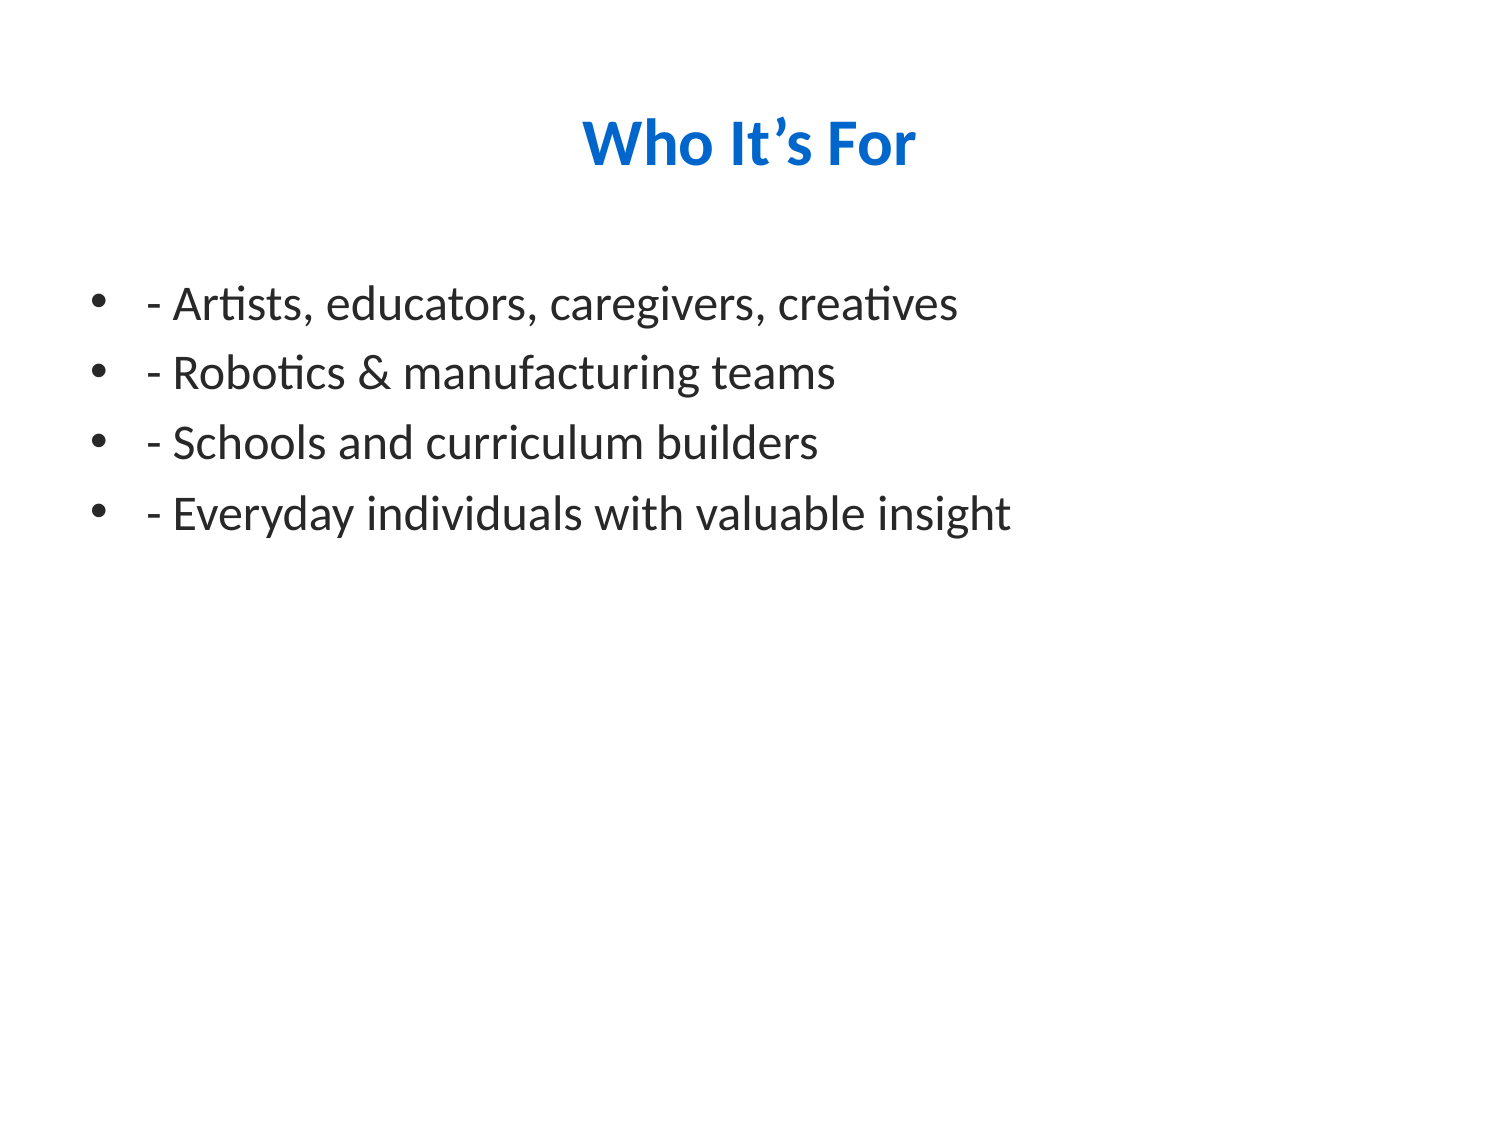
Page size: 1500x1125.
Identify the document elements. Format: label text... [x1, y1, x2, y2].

title Who It’s For [75, 45, 1425, 233]
list - Artists, educators, caregivers, creatives - Robotics & manufacturing teams - Schools and curriculum builders - Everyday individuals with valuable insight [75, 262, 1425, 1005]
